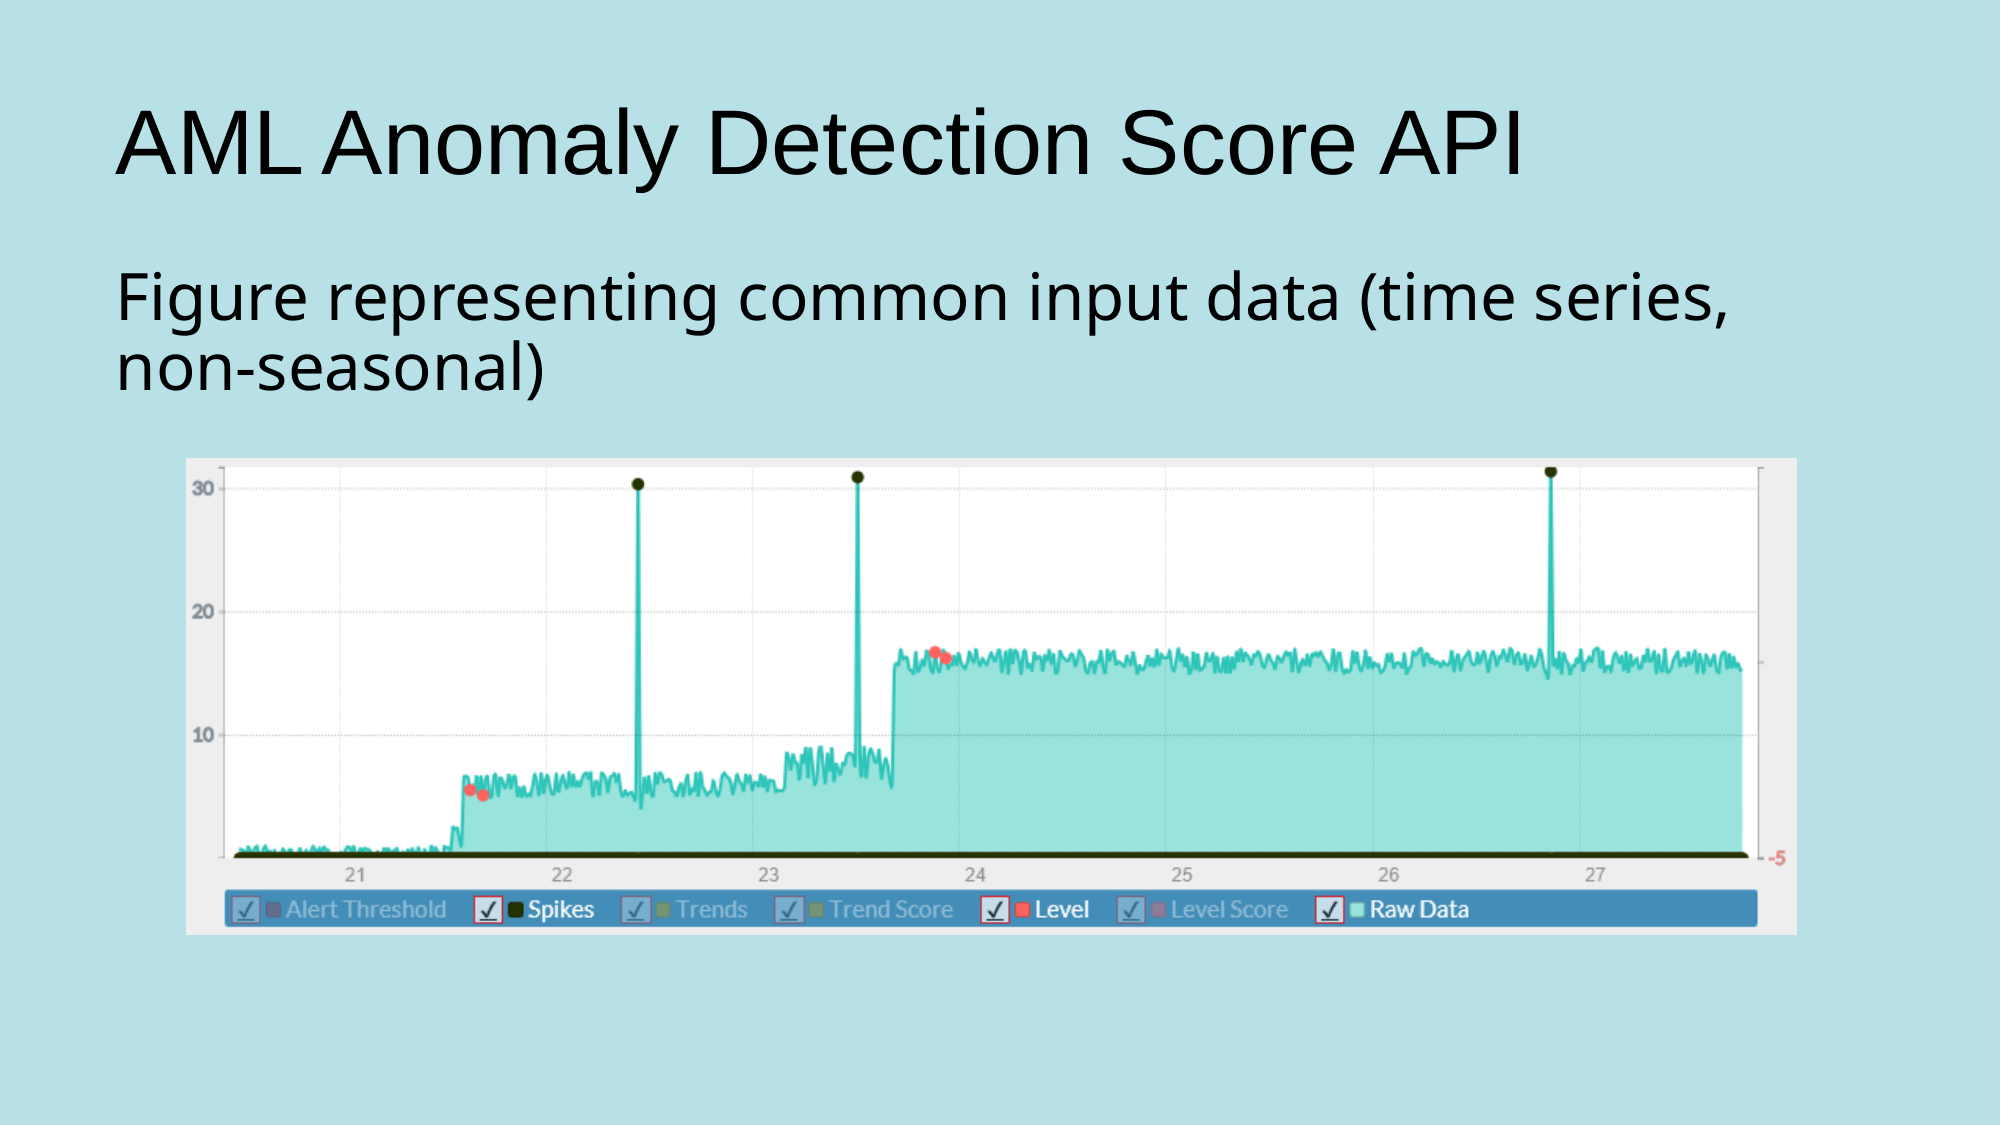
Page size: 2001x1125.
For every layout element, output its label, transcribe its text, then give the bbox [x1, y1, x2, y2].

picture [186, 458, 1797, 935]
list Figure representing common input data (time series, non-seasonal) [100, 256, 1883, 430]
title AML Anomaly Detection Score API [100, 35, 1883, 254]
